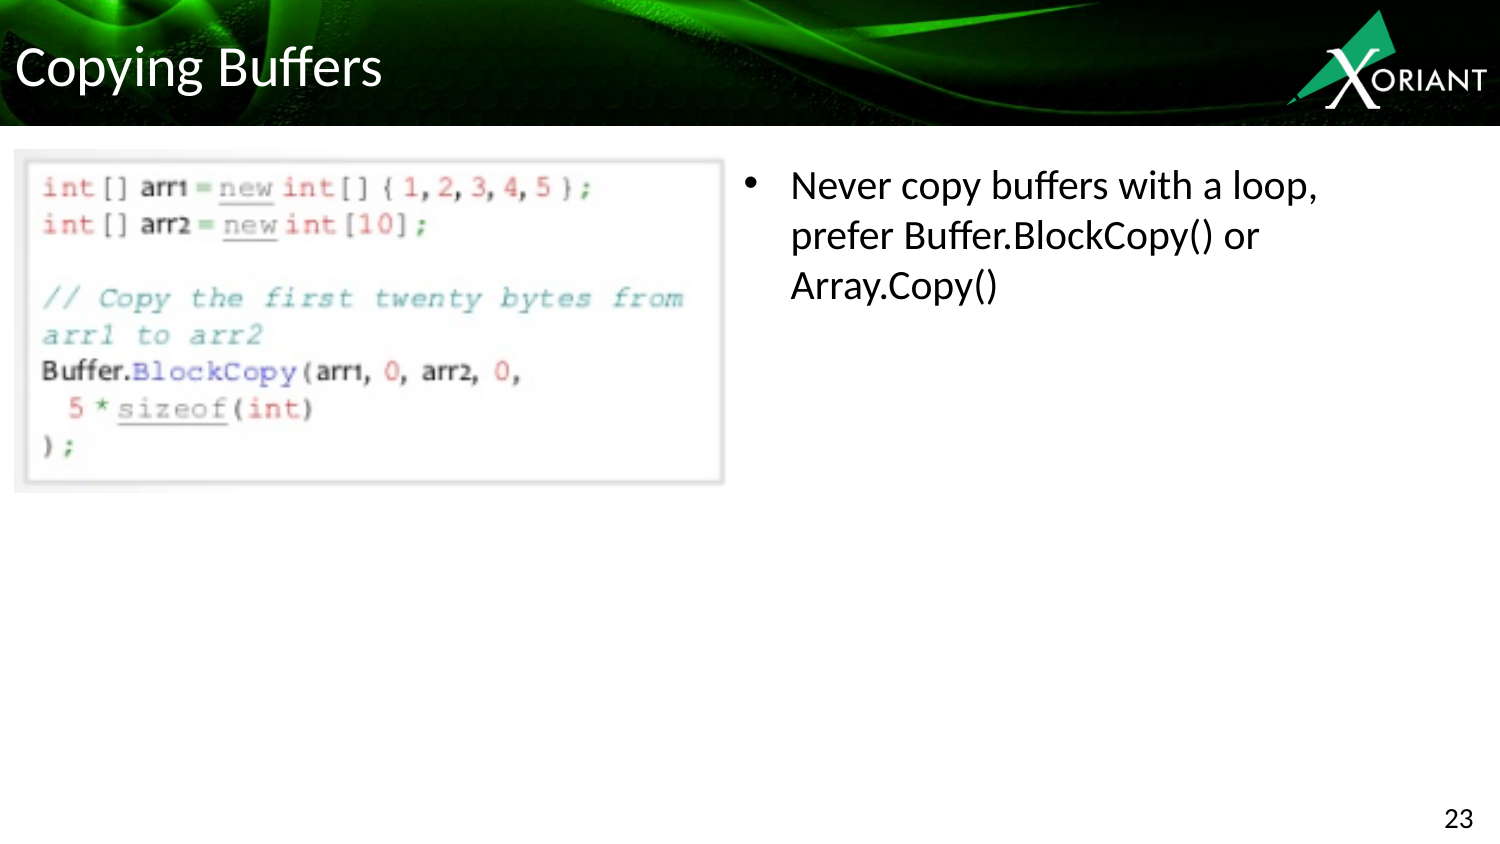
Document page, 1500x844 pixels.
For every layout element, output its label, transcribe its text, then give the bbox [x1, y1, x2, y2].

slide_number 23 [1429, 792, 1499, 842]
picture [1270, 0, 1500, 126]
title Copying Buffers [0, 0, 1270, 126]
list Never copy buffers with a loop, prefer Buffer.BlockCopy() or Array.Copy() [728, 149, 1415, 789]
picture [14, 149, 731, 493]
